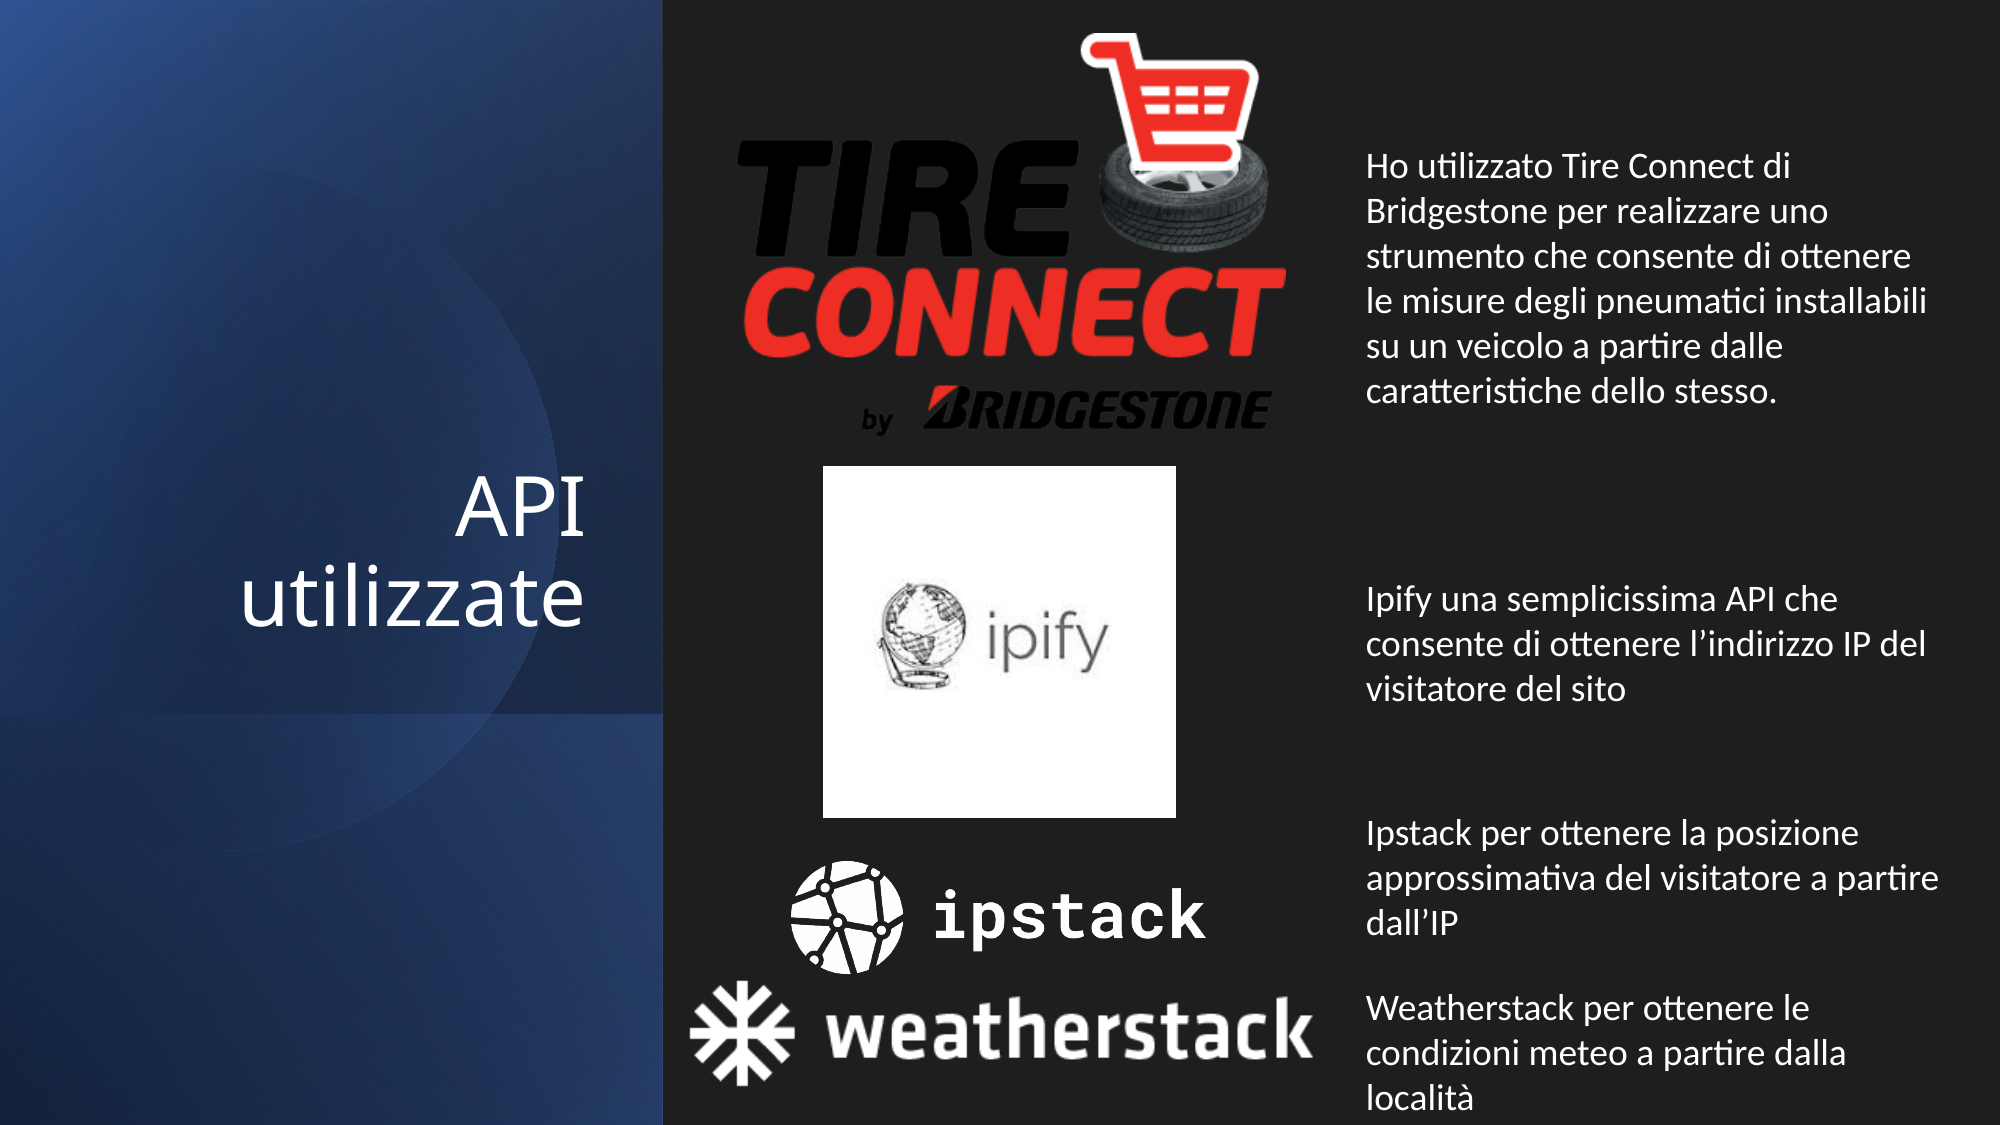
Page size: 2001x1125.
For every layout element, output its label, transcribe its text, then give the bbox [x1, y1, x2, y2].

text_box Ipify una semplicissima API che consente di ottenere l’indirizzo IP del visitatore del sito [1351, 566, 1956, 717]
picture [738, 33, 1286, 436]
picture [684, 978, 1316, 1092]
picture [788, 859, 1211, 977]
text_box Ipstack per ottenere la posizione approssimativa del visitatore a partire dall’IP [1351, 800, 1956, 950]
text_box Ho utilizzato Tire Connect di Bridgestone per realizzare uno strumento che consente di ottenere le misure degli pneumatici installabili su un veicolo a partire dalle caratteristiche dello stesso. [1351, 133, 1956, 419]
text_box [0, 0, 663, 1124]
title API utilizzate [76, 96, 602, 652]
picture [823, 466, 1176, 819]
text_box [663, 0, 2000, 1125]
text_box Weatherstack per ottenere le condizioni meteo a partire dalla località [1351, 975, 1956, 1125]
